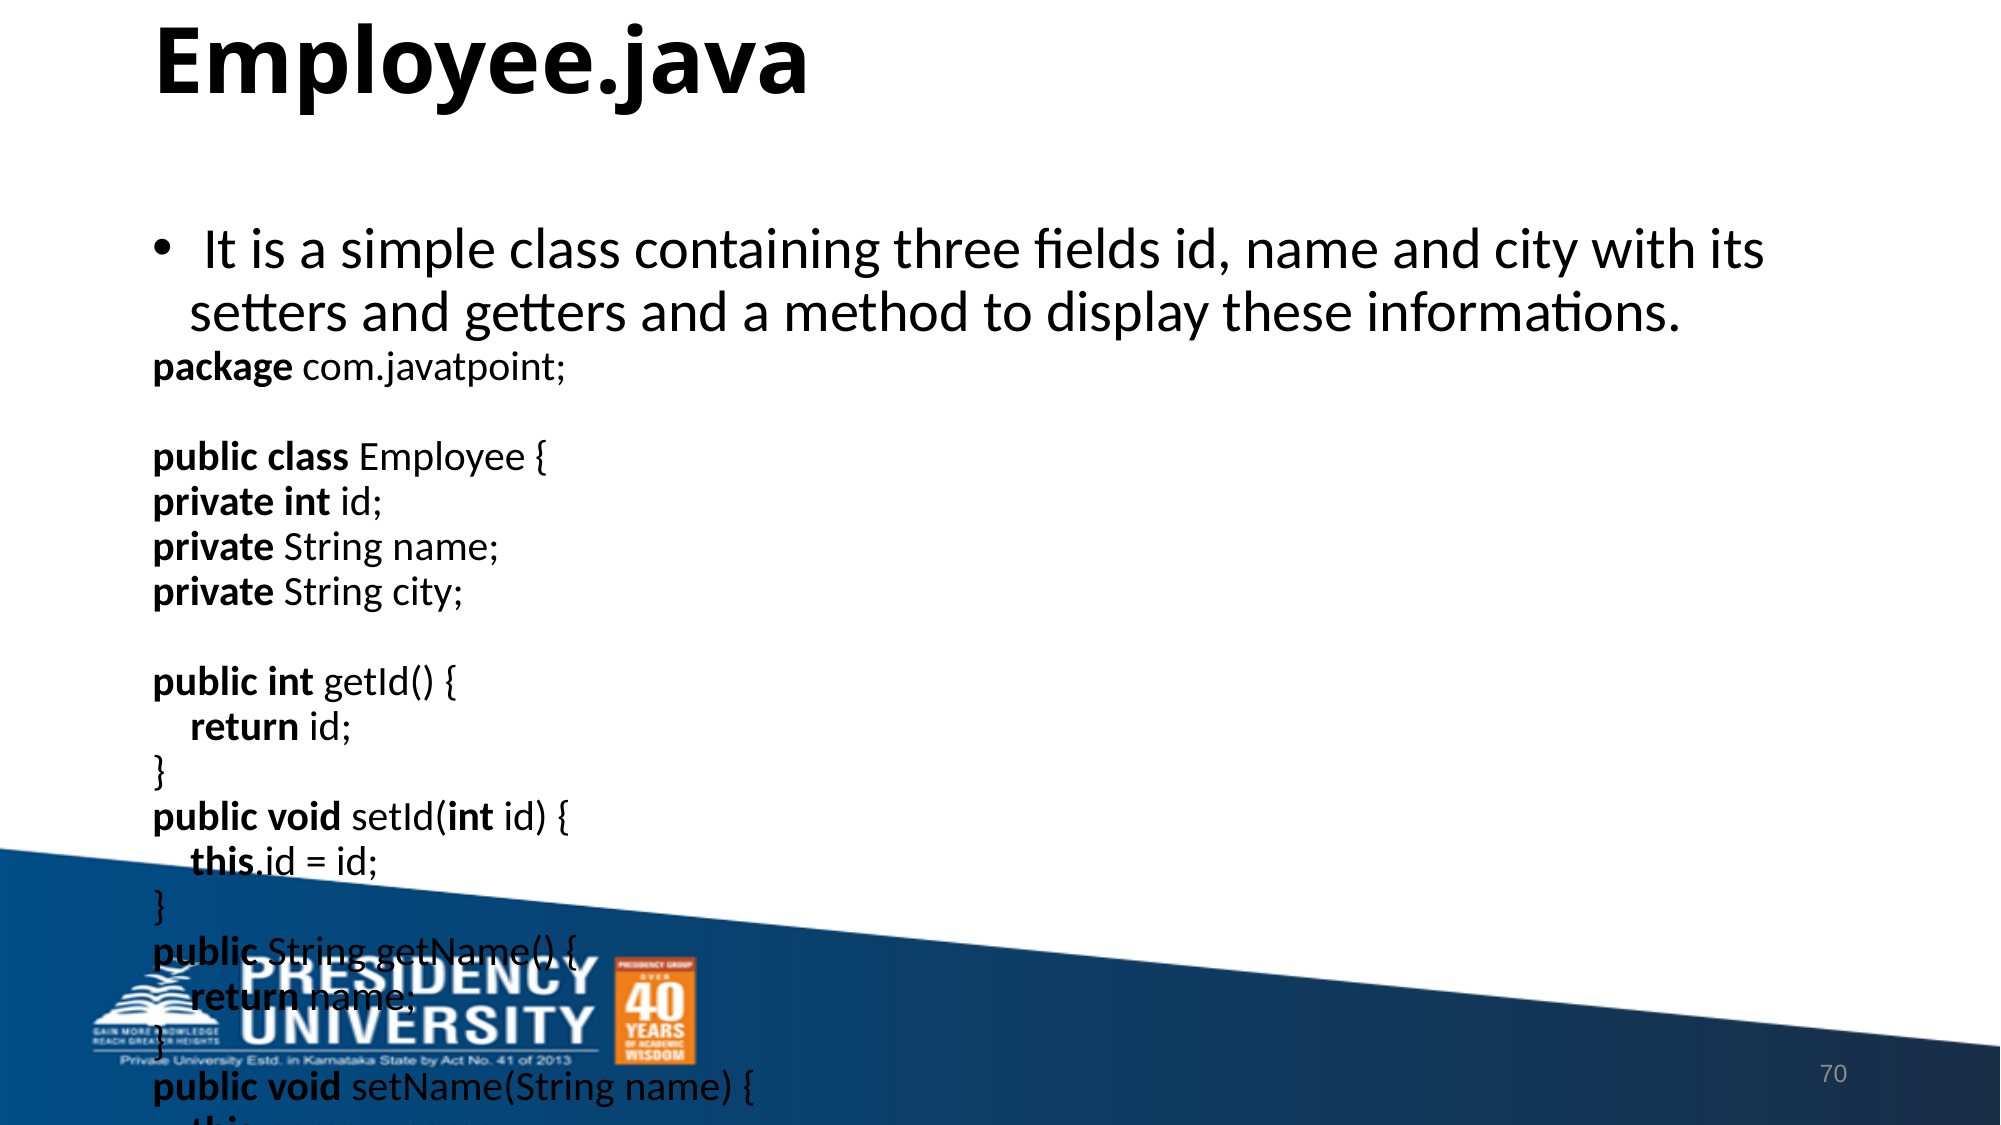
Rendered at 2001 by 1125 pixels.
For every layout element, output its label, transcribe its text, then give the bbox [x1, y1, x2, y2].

slide_number 70 [1412, 1042, 1863, 1103]
title Employee.java [137, 59, 1863, 210]
picture [0, 845, 2000, 1125]
list It is a simple class containing three fields id, name and city with its setters and getters and a method to display these informations. package com.javatpoint; public class Employee { private int id; private String name; private String city; public int getId() { return id; } public void setId(int id) { this.id = id; } public String getName() { return name; } public void setName(String name) { this.name = name; } public String getCity() { return city; } public void setCity(String city) { this.city = city; } void display(){ System.out.println(id+" "+name+" "+city); } } [137, 210, 1863, 1014]
